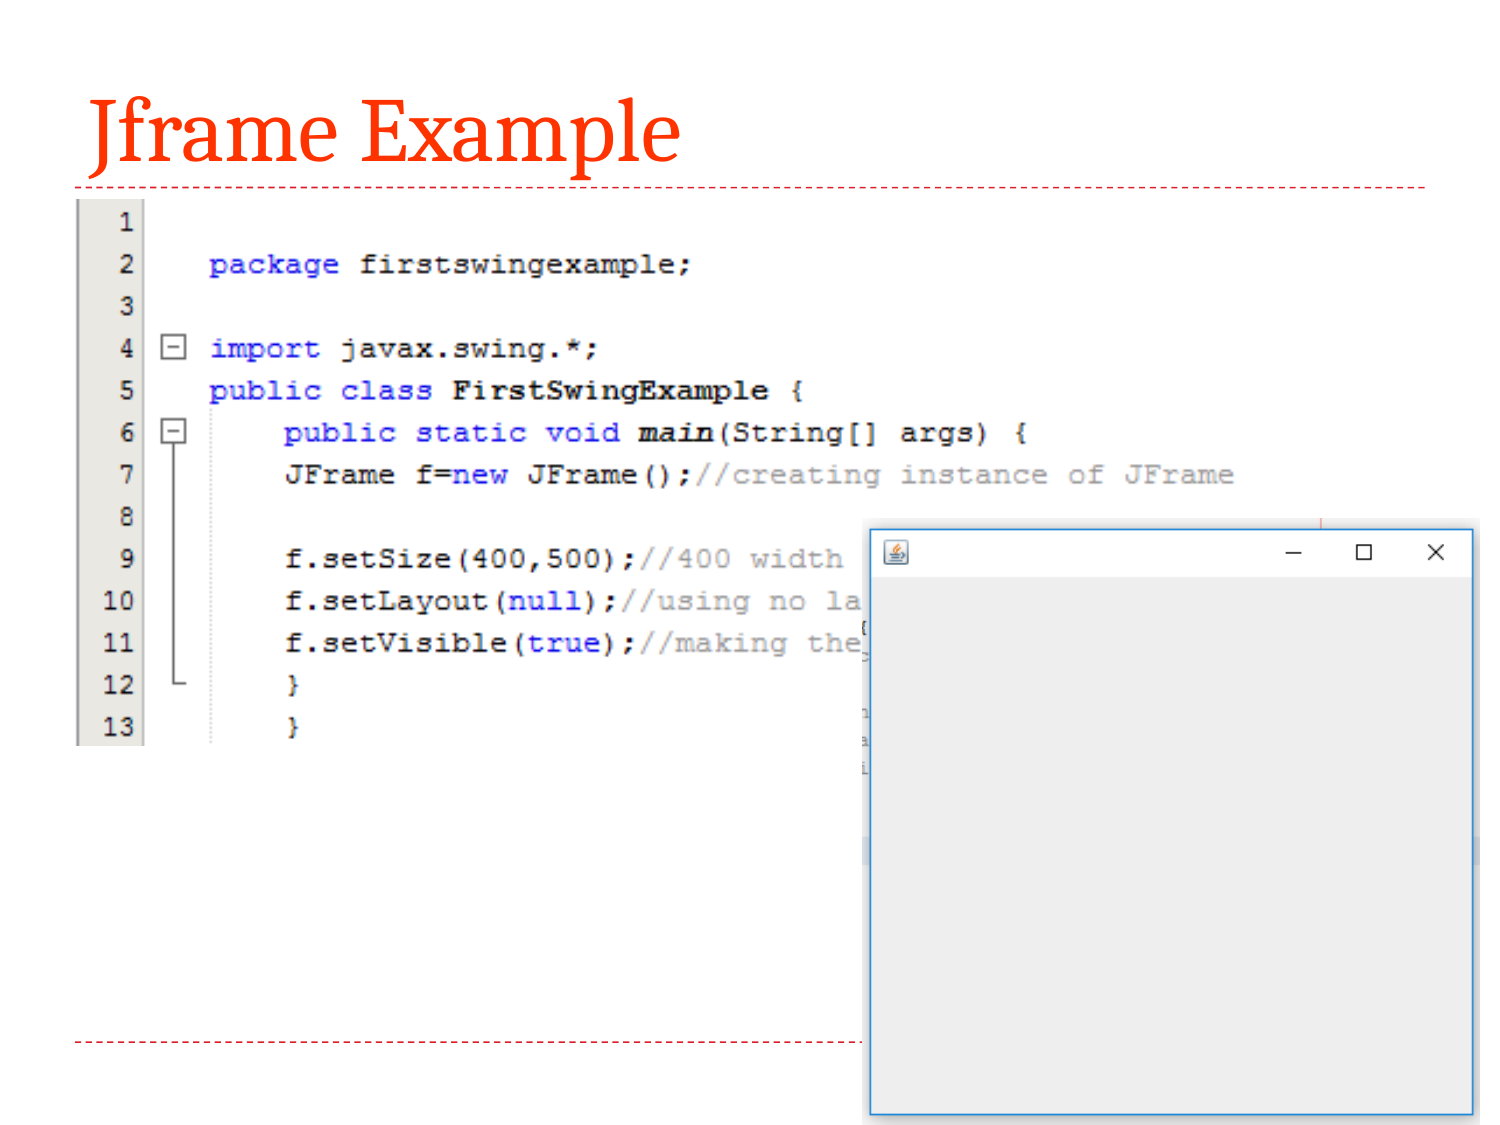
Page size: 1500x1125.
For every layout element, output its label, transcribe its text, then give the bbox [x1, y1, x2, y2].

title Jframe Example [75, 24, 1425, 188]
picture [74, 199, 1480, 1125]
